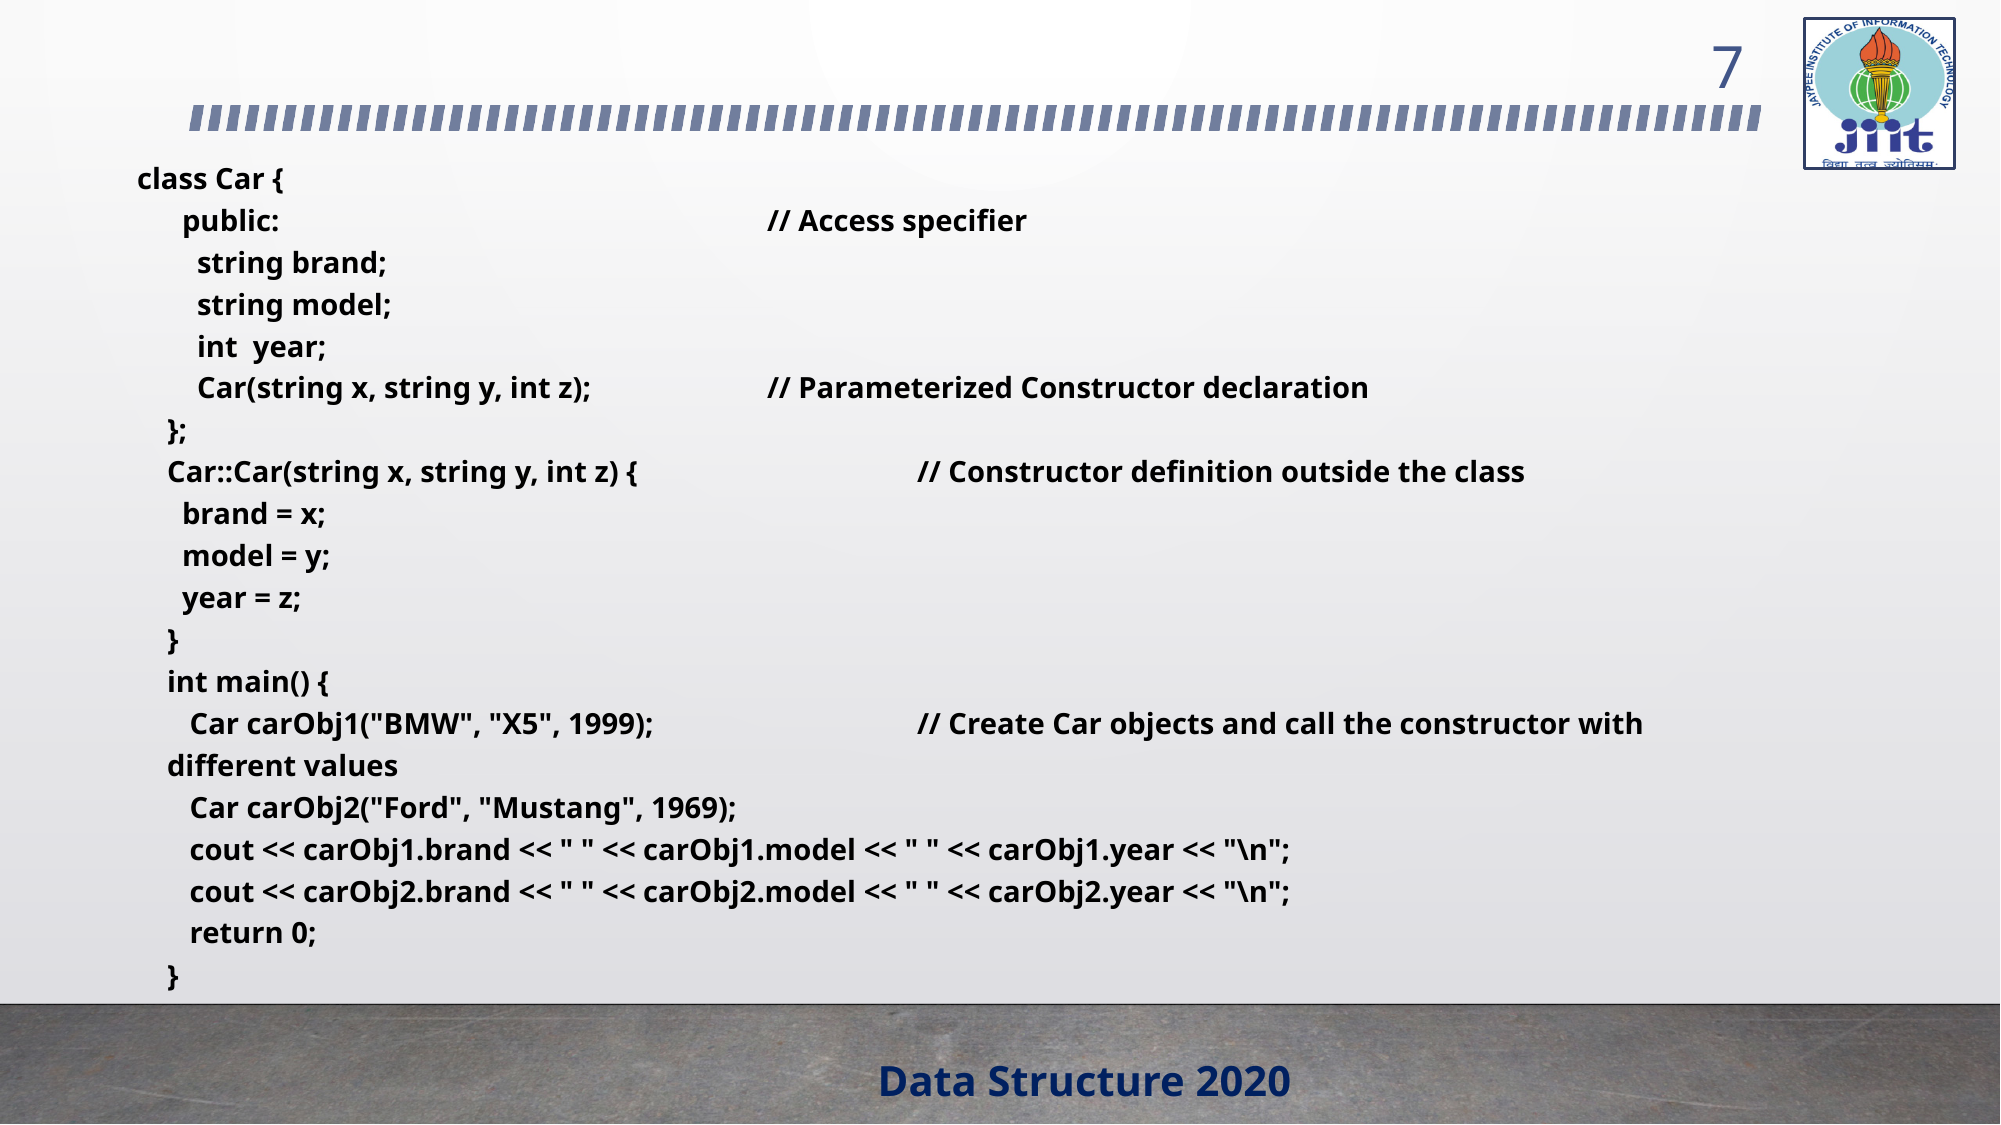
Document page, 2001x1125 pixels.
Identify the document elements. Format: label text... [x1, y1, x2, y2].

picture [1806, 20, 1953, 167]
slide_number 7 [1626, 22, 1760, 106]
picture [0, 1004, 2000, 1124]
list class Car { public: // Access specifier string brand; string model; int year; Car(string x, string y, int z); // Parameterized Constructor declaration }; Car::Car(string x, string y, int z) { // Constructor definition outside the class brand = x; model = y; year = z; } int main() { Car carObj1("BMW", "X5", 1999); // Create Car objects and call the constructor with different values Car carObj2("Ford", "Mustang", 1969); cout << carObj1.brand << " " << carObj1.model << " " << carObj1.year << "\n"; cout << carObj2.brand << " " << carObj2.model << " " << carObj2.year << "\n"; return 0; } https://www.w3schools.com/cpp/cpp_constructors.asp [114, 145, 1690, 982]
